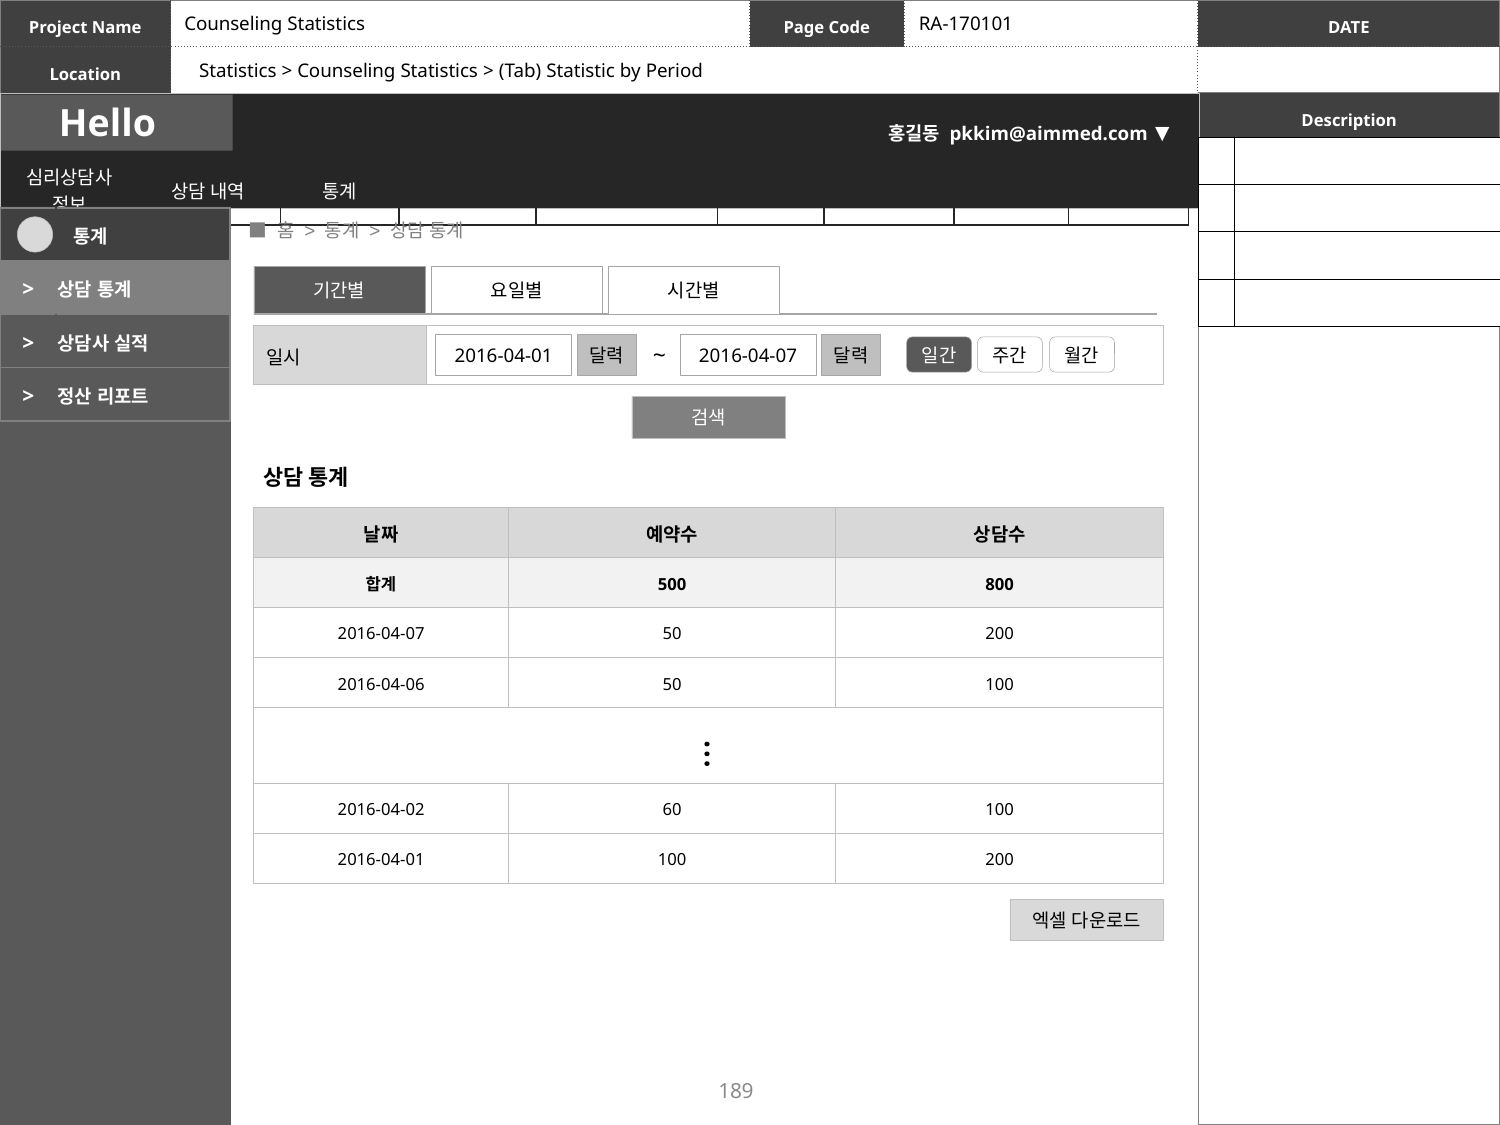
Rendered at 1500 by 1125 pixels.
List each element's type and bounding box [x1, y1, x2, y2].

text_box [904, 334, 974, 375]
text_box [674, 724, 750, 768]
table_cell [254, 558, 508, 607]
table_cell [1235, 232, 1500, 279]
table_header [1, 209, 55, 260]
table_cell [509, 558, 835, 607]
table_cell [836, 558, 1163, 607]
table_header [57, 209, 229, 260]
table_cell [57, 315, 229, 367]
table_cell [509, 608, 835, 657]
table_cell [509, 784, 835, 833]
table_header [836, 508, 1163, 557]
slide_number [561, 1061, 911, 1122]
table_cell [1, 262, 55, 314]
table_cell [57, 262, 229, 314]
table_cell [836, 784, 1163, 833]
table_cell [1, 368, 55, 420]
text_box [630, 395, 787, 440]
table_cell [1199, 232, 1234, 279]
table_cell [254, 608, 508, 657]
table_header [427, 326, 1163, 384]
text_box [0, 203, 1154, 1125]
table_cell [836, 658, 1163, 707]
table_cell [509, 658, 835, 707]
text_box [904, 4, 1029, 42]
text_box [435, 332, 881, 377]
text_box [1008, 897, 1165, 942]
table_cell [254, 834, 508, 883]
text_box [248, 455, 371, 497]
text_box [252, 265, 1158, 316]
table_cell [1199, 185, 1234, 231]
table_header [1199, 138, 1234, 184]
table_cell [254, 708, 1163, 783]
table_cell [1235, 280, 1500, 326]
table_cell [1, 315, 55, 367]
table_cell [509, 834, 835, 883]
table_header [254, 326, 426, 384]
table_cell [1235, 185, 1500, 231]
table_header [509, 508, 835, 557]
table_cell [254, 658, 508, 707]
table_cell [254, 784, 508, 833]
text_box [169, 4, 380, 42]
text_box [1047, 334, 1117, 375]
table_cell [836, 834, 1163, 883]
table_cell [1199, 280, 1234, 326]
table_header [1235, 138, 1500, 184]
text_box [184, 51, 718, 89]
table_header [254, 508, 508, 557]
text_box [975, 334, 1045, 375]
text_box [15, 214, 55, 255]
table_cell [57, 368, 229, 420]
table_cell [836, 608, 1163, 657]
